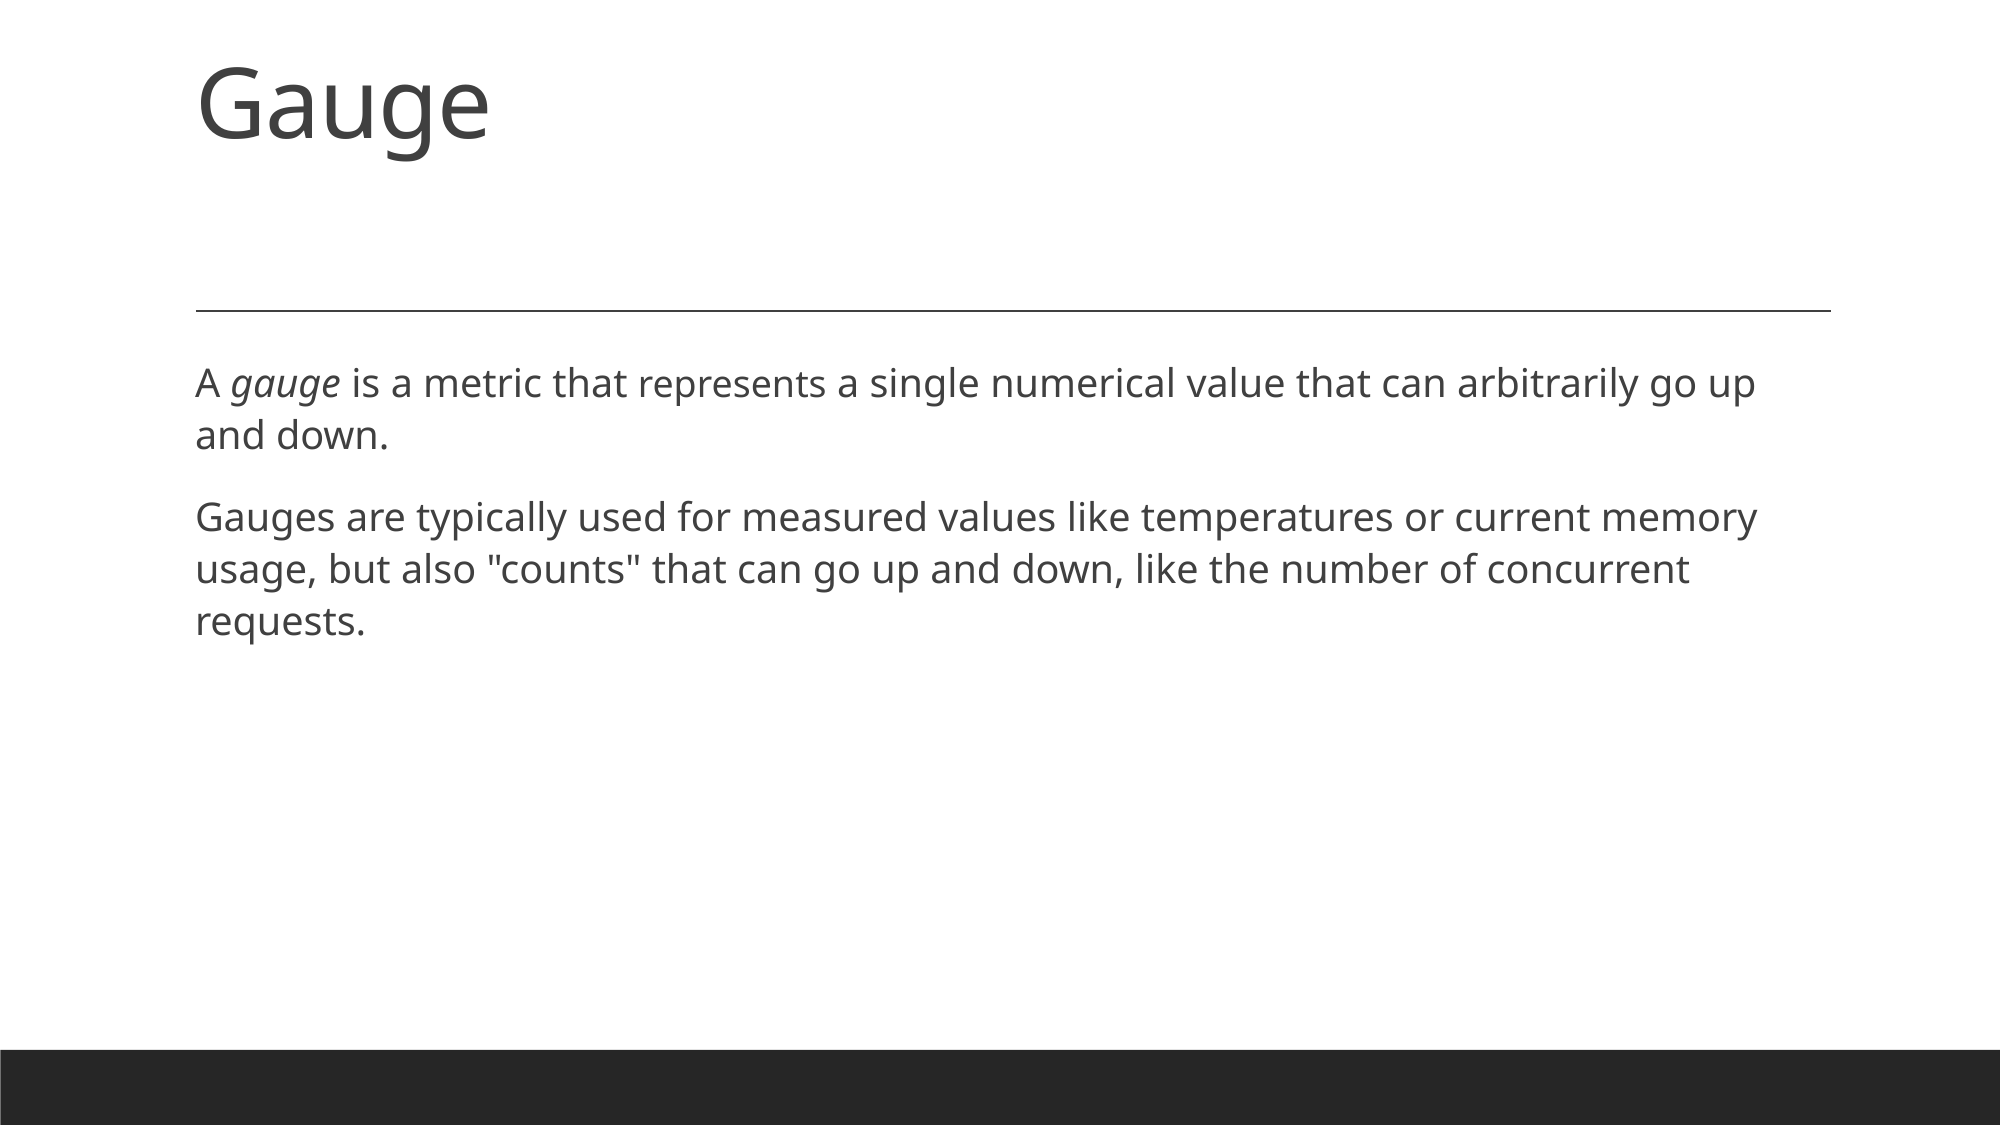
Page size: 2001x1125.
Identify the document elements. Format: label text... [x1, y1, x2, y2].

title Gauge [180, 47, 1830, 285]
list A gauge is a metric that represents a single numerical value that can arbitrarily go up and down. Gauges are typically used for measured values like temperatures or current memory usage, but also "counts" that can go up and down, like the number of concurrent requests. [180, 345, 1830, 963]
